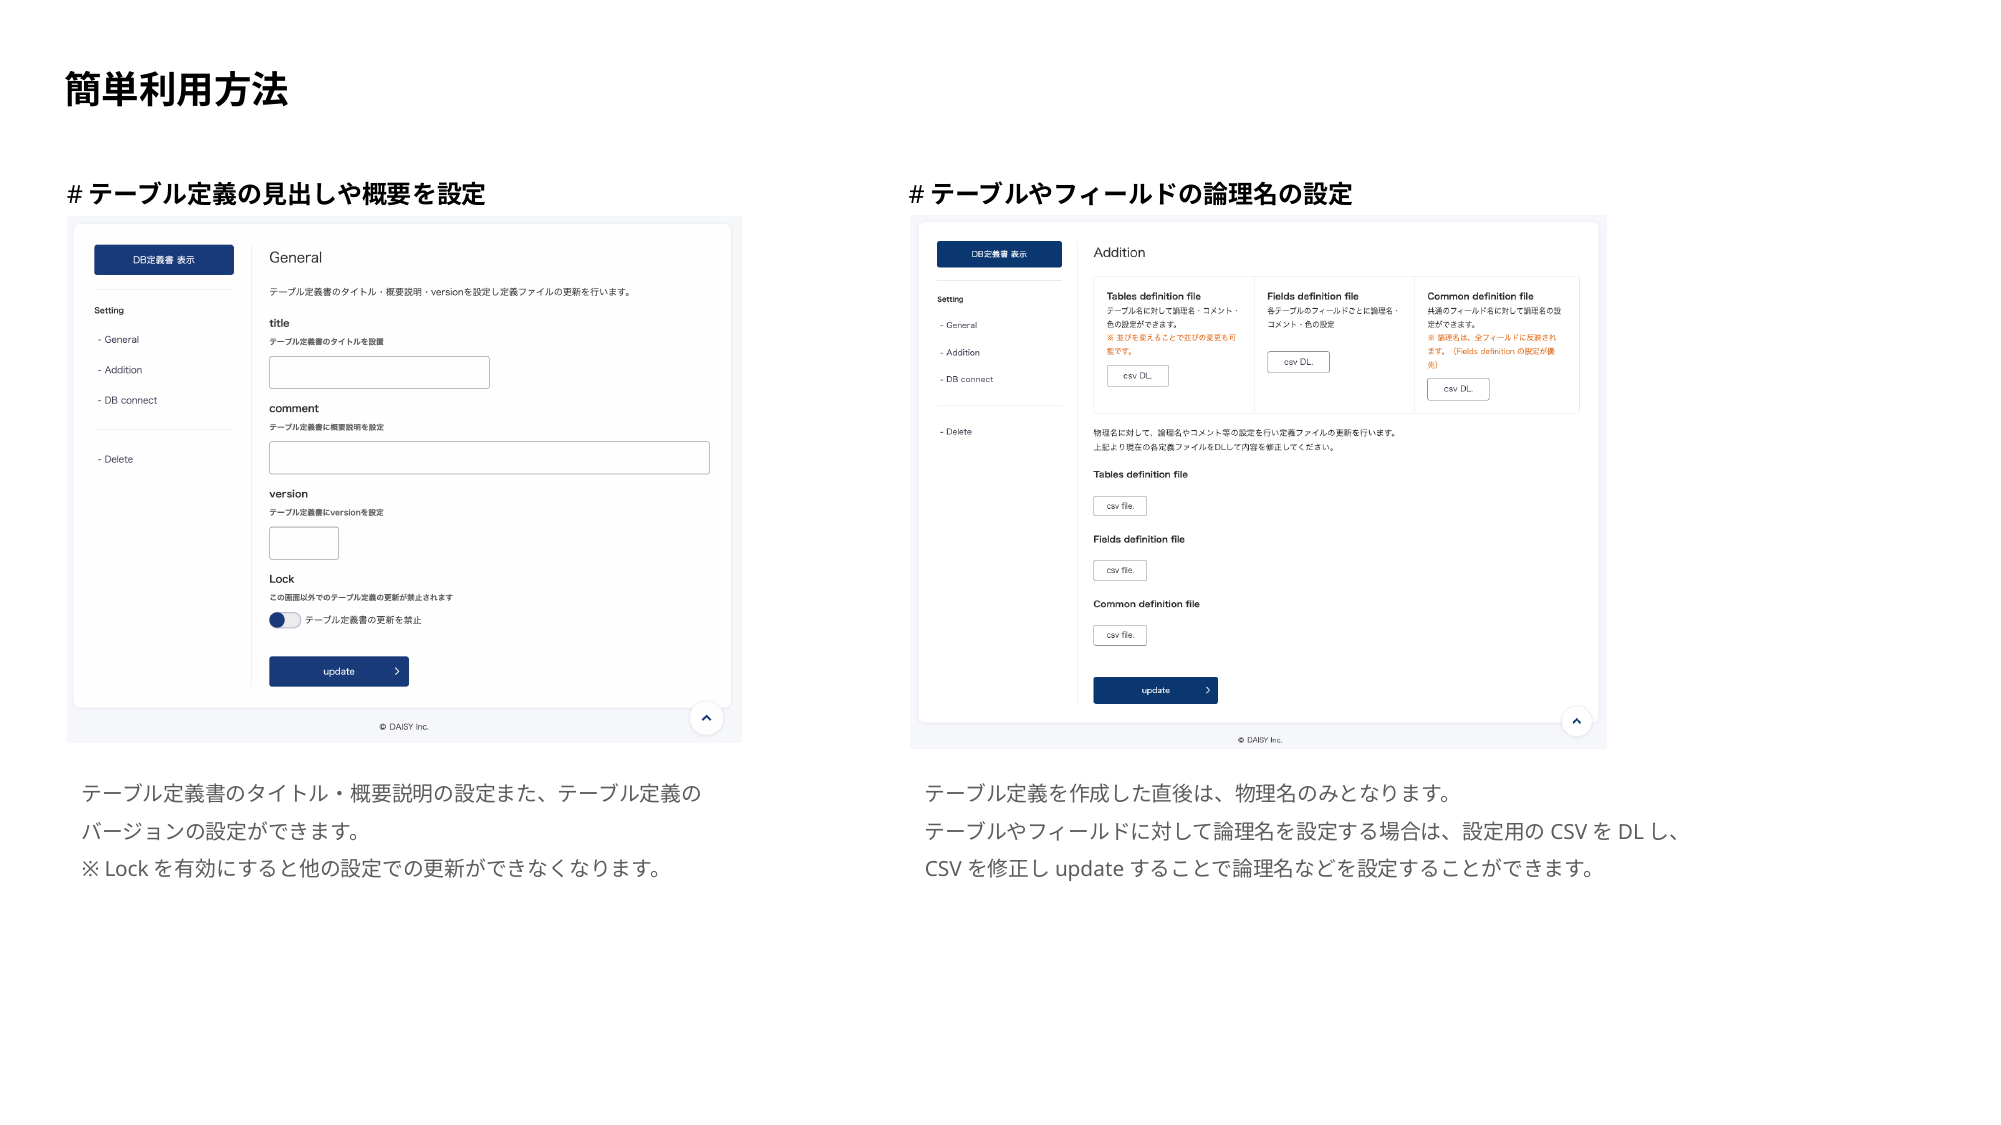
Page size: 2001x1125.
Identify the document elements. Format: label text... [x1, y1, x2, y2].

picture [910, 215, 1607, 749]
text_box テーブル定義書のタイトル・概要説明の設定また、テーブル定義のバージョンの設定ができます。 ※ Lockを有効にすると他の設定での更新ができなくなります。 [67, 761, 742, 889]
picture [67, 216, 742, 743]
text_box 簡単利用方法 [49, 58, 305, 118]
text_box #テーブルやフィールドの論理名の設定 [893, 170, 1369, 216]
text_box #テーブル定義の見出しや概要を設定 [52, 170, 502, 216]
text_box テーブル定義を作成した直後は、物理名のみとなります。 テーブルやフィールドに対して論理名を設定する場合は、設定用のCSVをDLし、 CSVを修正しupdateすることで論理名などを設定することができます。 [910, 761, 1699, 889]
